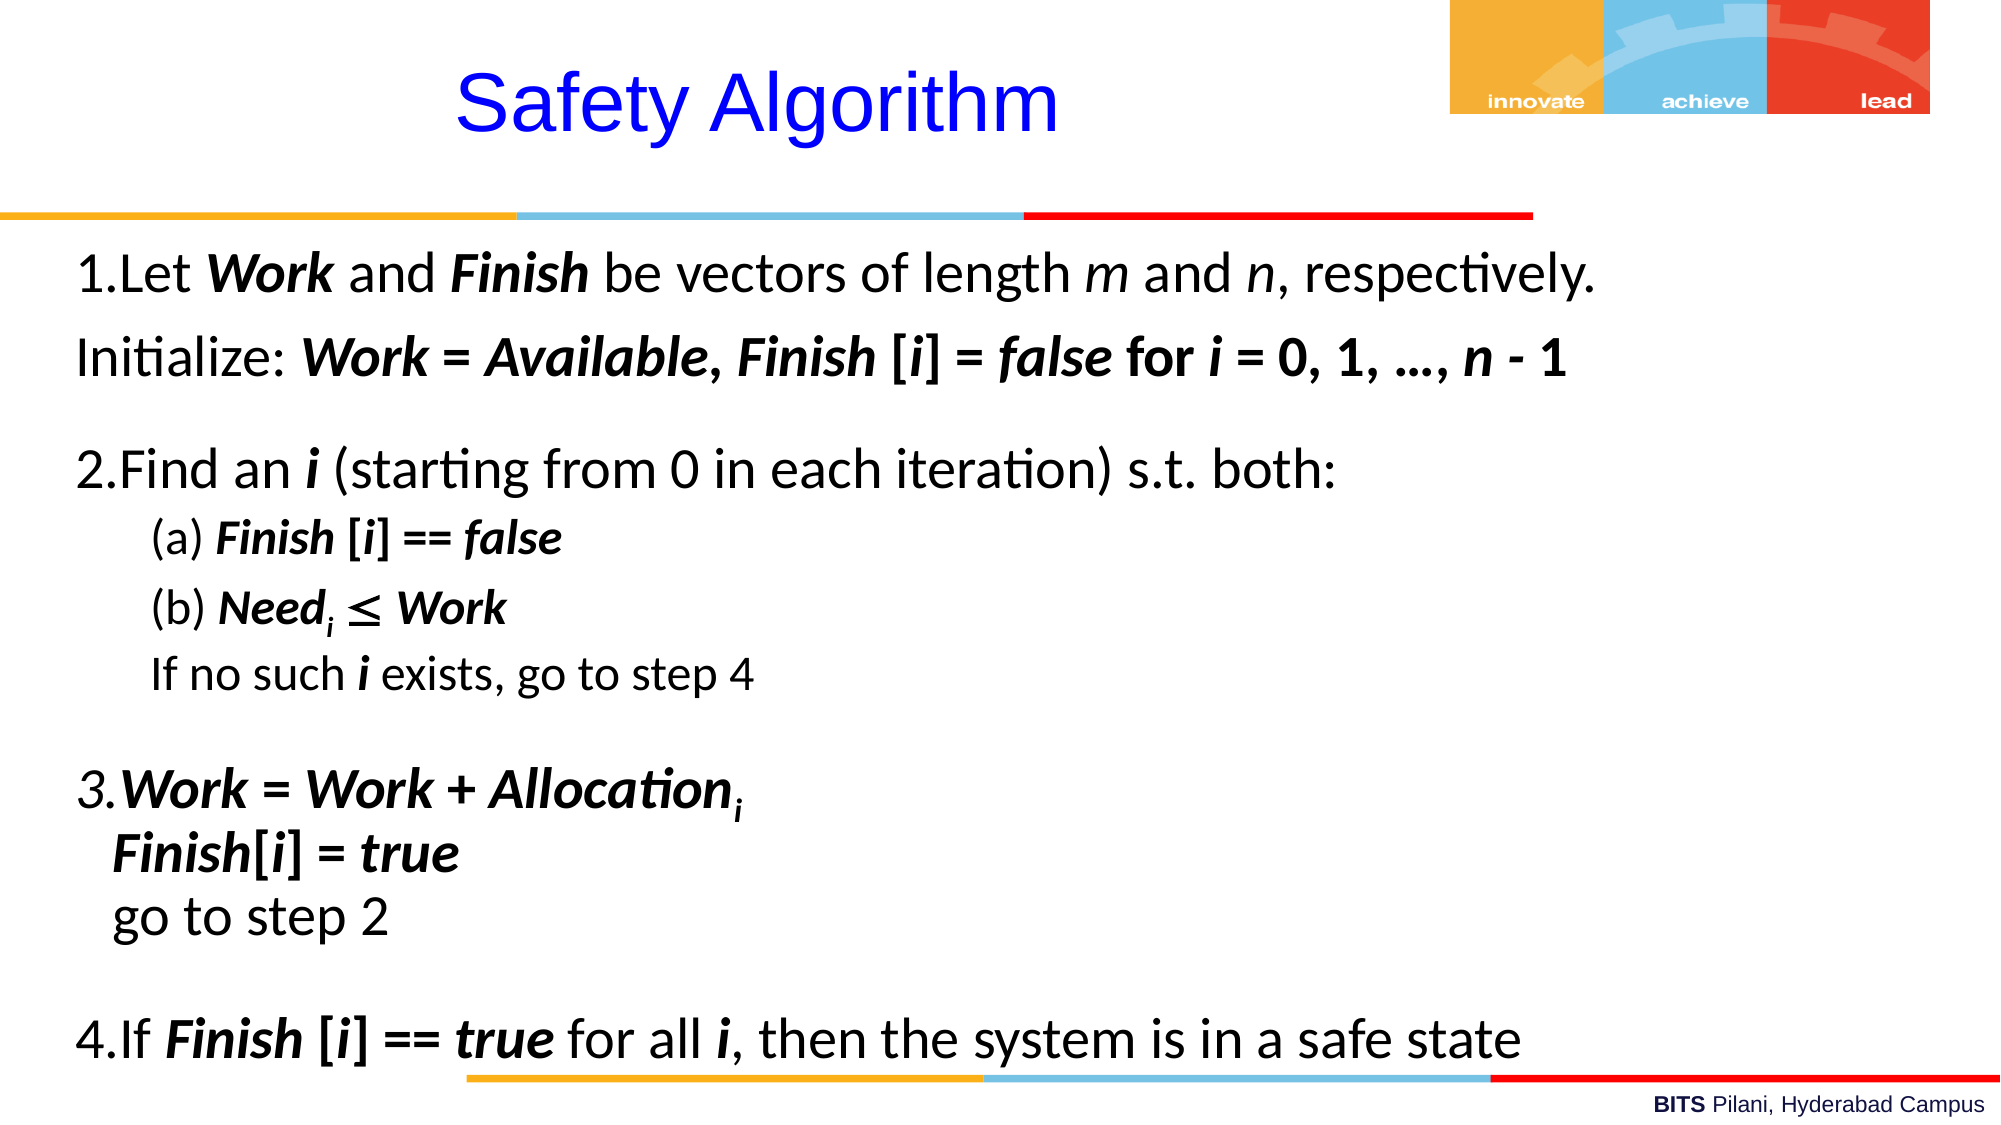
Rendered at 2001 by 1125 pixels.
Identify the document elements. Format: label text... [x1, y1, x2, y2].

text_box 1.Let Work and Finish be vectors of length m and n, respectively. Initialize: Work = Available, Finish [i] = false for i = 0, 1, …, n - 1 2.Find an i (starting from 0 in each iteration) s.t. both: (a) Finish [i] == false (b) Needi  Work If no such i exists, go to step 4 3.Work = Work + Allocationi Finish[i] = true go to step 2 4.If Finish [i] == true for all i, then the system is in a safe state [60, 234, 1974, 1065]
picture [1449, 0, 1930, 114]
text_box Safety Algorithm [60, 40, 1456, 156]
